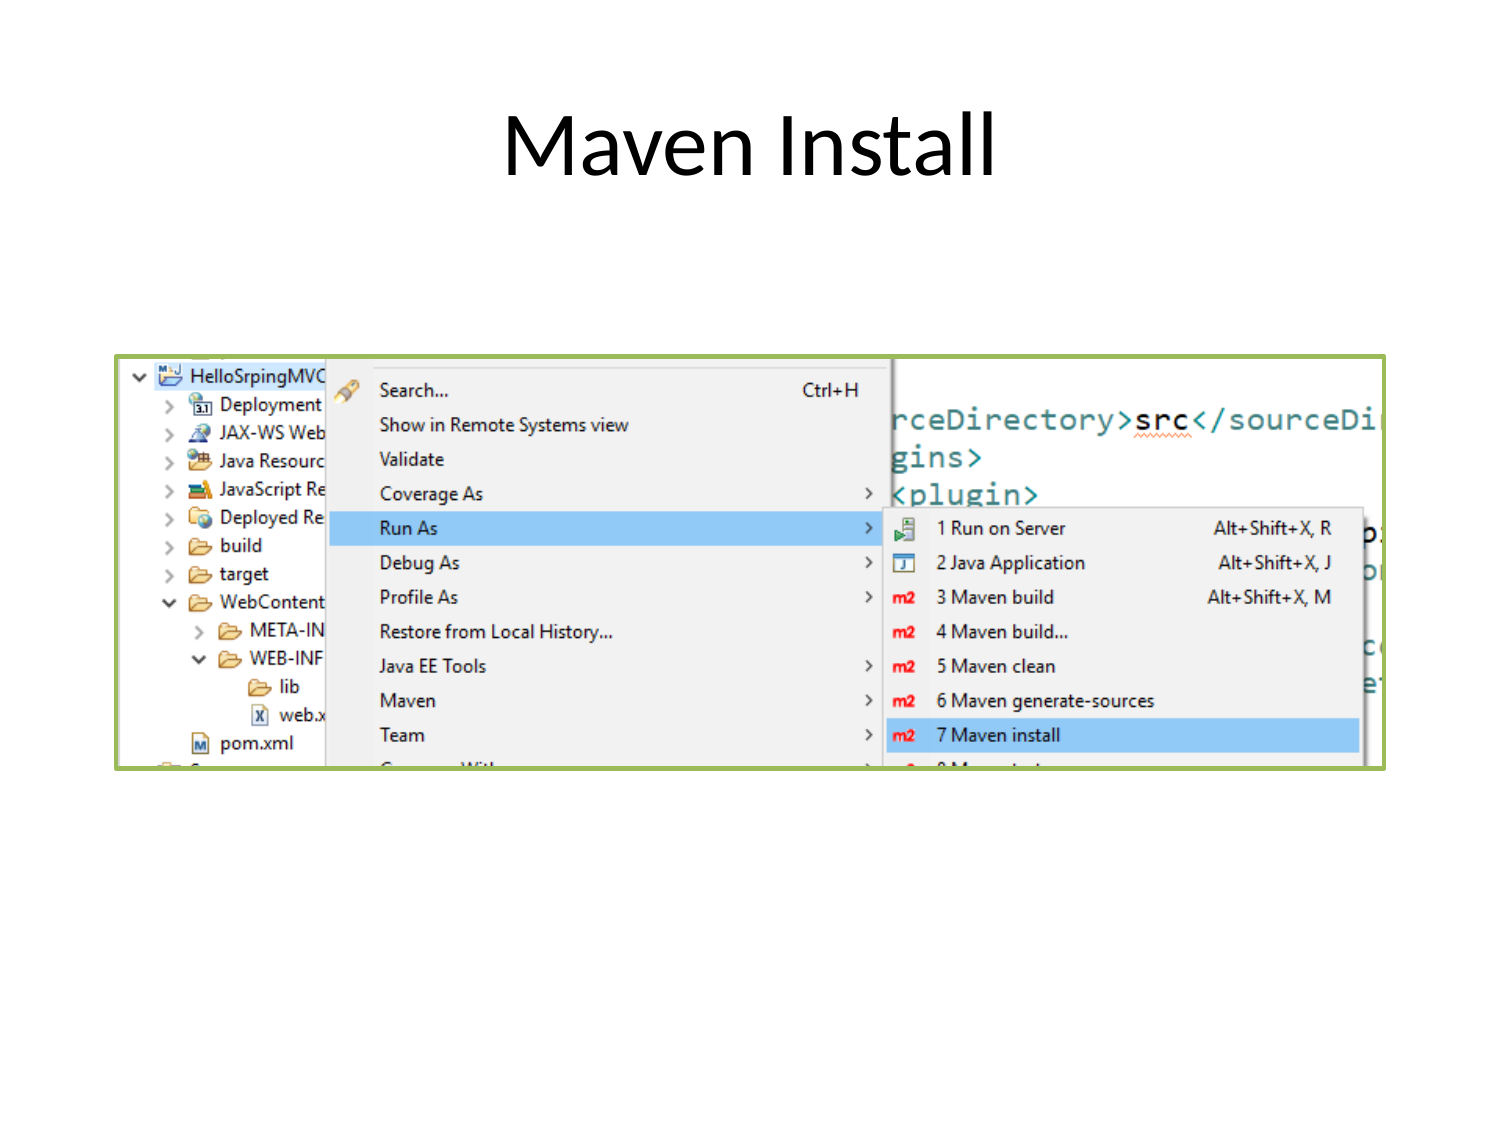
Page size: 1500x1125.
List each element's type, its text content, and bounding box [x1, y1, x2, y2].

picture [117, 358, 1383, 767]
title Maven Install [75, 45, 1425, 233]
